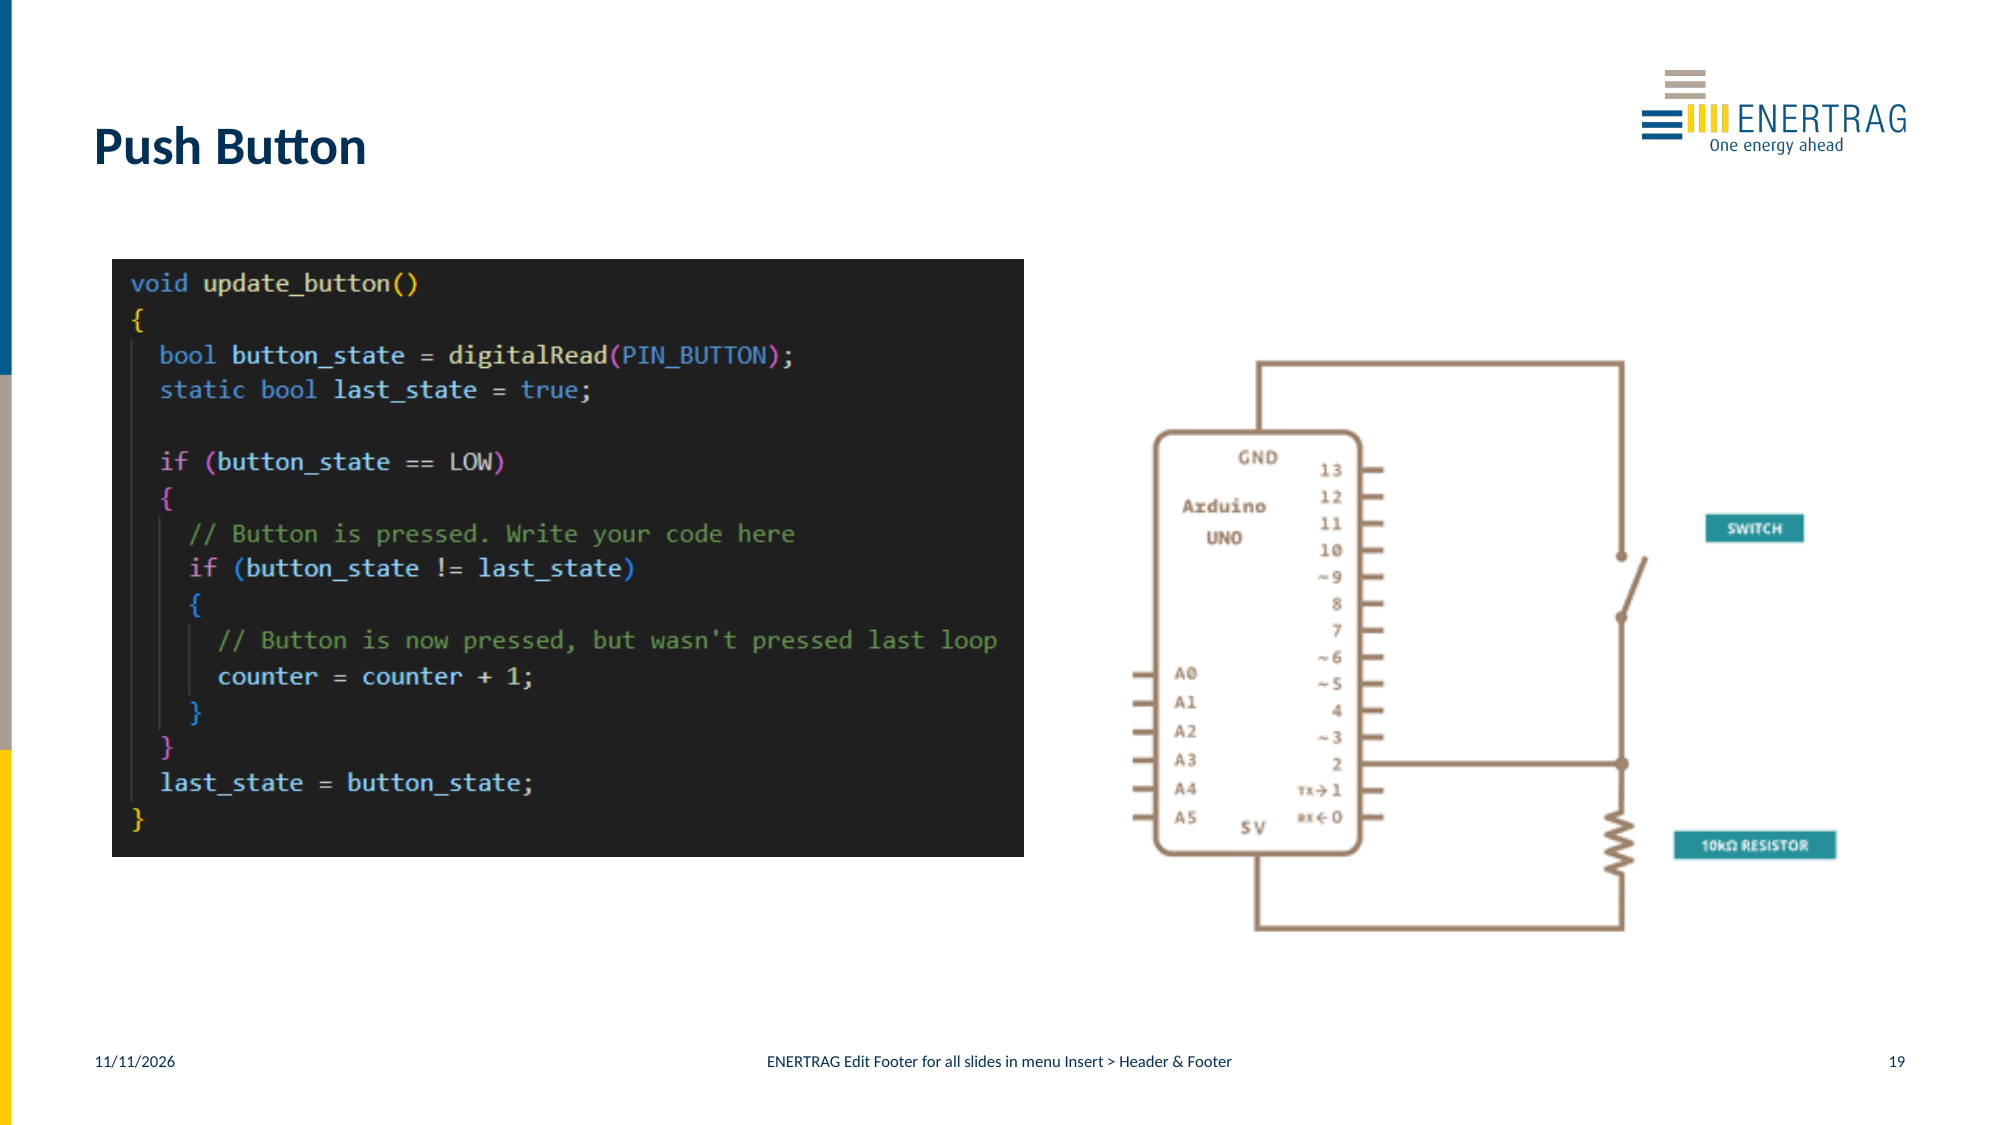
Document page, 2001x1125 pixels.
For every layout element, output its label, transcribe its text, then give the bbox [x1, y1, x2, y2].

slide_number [94, 1048, 177, 1073]
slide_number 19 [1861, 1048, 1906, 1073]
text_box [1112, 332, 1873, 955]
footer ENERTRAG Edit Footer for all slides in menu Insert > Header & Footer [590, 1048, 1410, 1073]
list [94, 268, 1042, 998]
picture [1642, 70, 1906, 155]
title Push Button [94, 119, 1571, 238]
picture [112, 259, 1024, 857]
